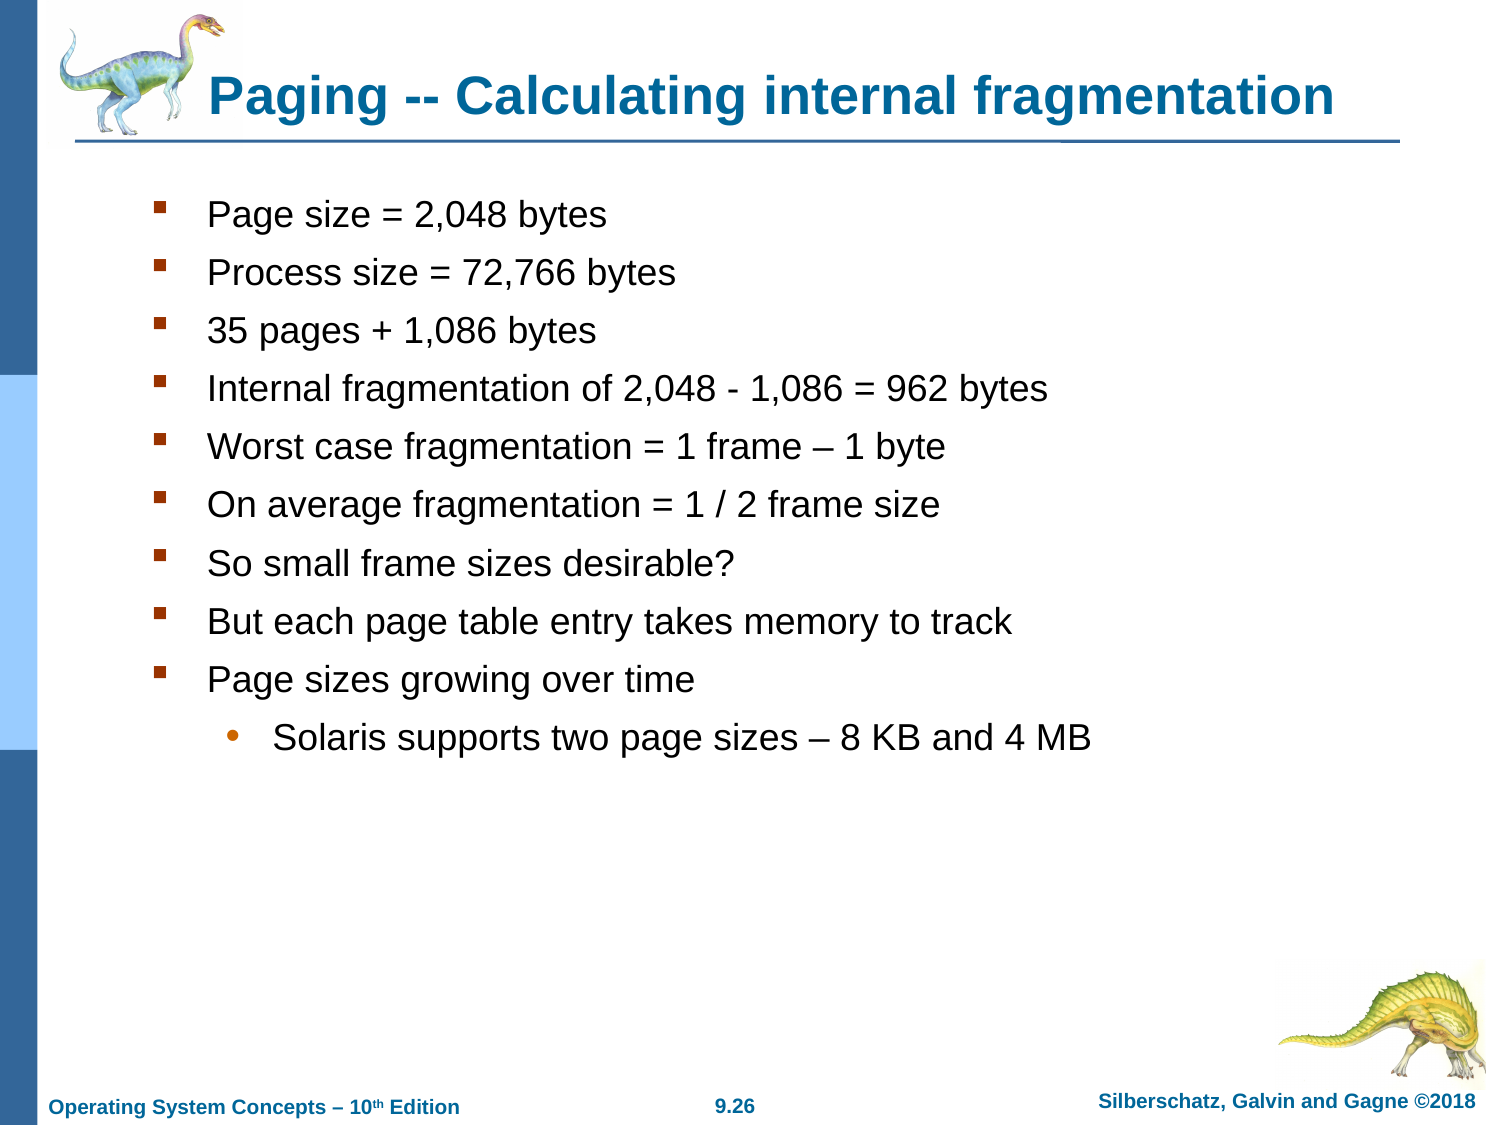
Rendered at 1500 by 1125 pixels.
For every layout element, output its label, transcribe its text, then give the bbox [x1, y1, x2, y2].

picture [46, 0, 243, 149]
list Page size = 2,048 bytes Process size = 72,766 bytes 35 pages + 1,086 bytes Internal fragmentation of 2,048 - 1,086 = 962 bytes Worst case fragmentation = 1 frame – 1 byte On average fragmentation = 1 / 2 frame size So small frame sizes desirable? But each page table entry takes memory to track Page sizes growing over time Solaris supports two page sizes – 8 KB and 4 MB [135, 182, 1365, 943]
picture [1275, 959, 1486, 1090]
title Paging -- Calculating internal fragmentation [158, 28, 1388, 134]
